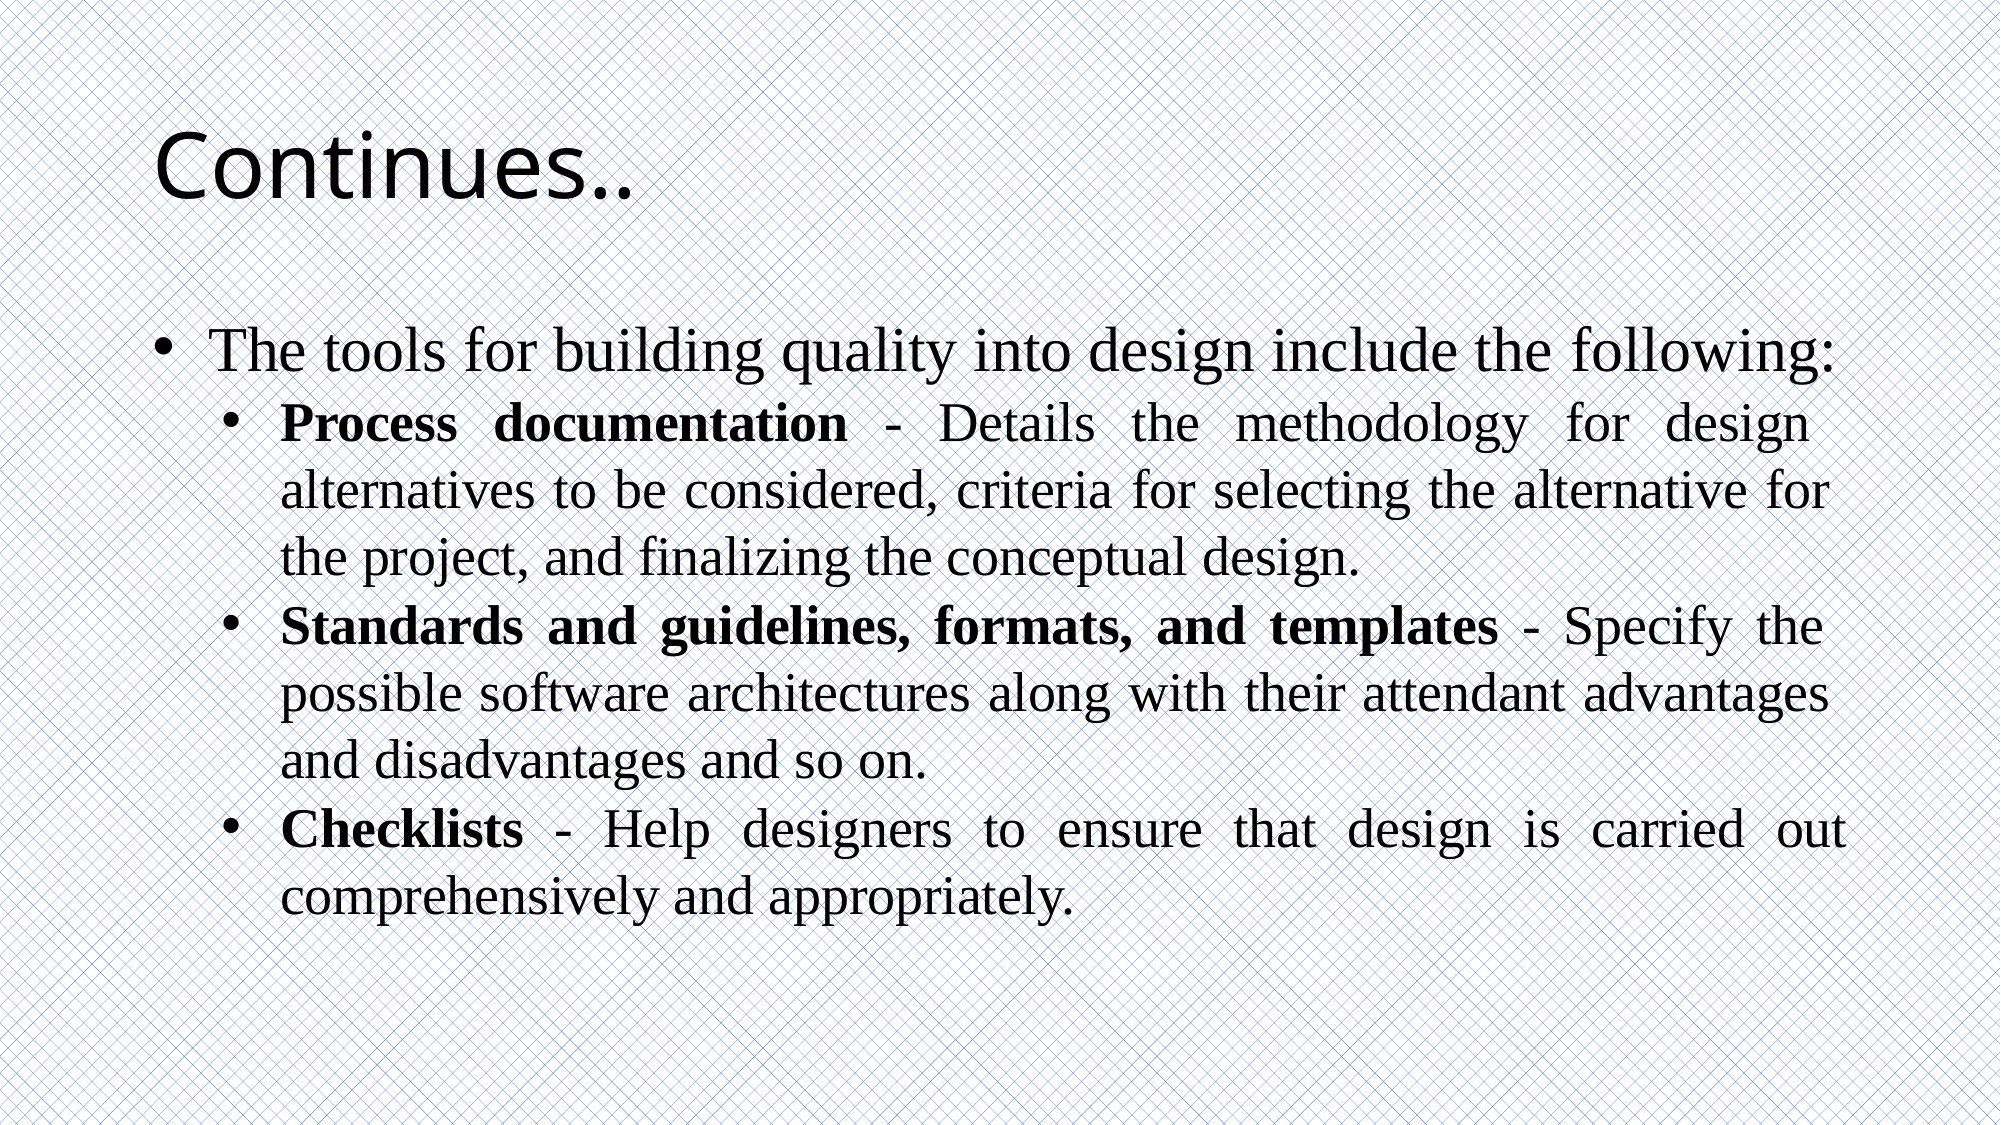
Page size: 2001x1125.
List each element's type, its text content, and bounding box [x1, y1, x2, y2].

list The tools for building quality into design include the following: Process documentation - Details the methodology for design alternatives to be considered, criteria for selecting the alternative for the project, and finalizing the conceptual design. Standards and guidelines, formats, and templates - Specify the possible software architectures along with their attendant advantages and disadvantages and so on. Checklists - Help designers to ensure that design is carried out comprehensively and appropriately. [137, 299, 1863, 1014]
title Continues.. [137, 59, 1863, 278]
